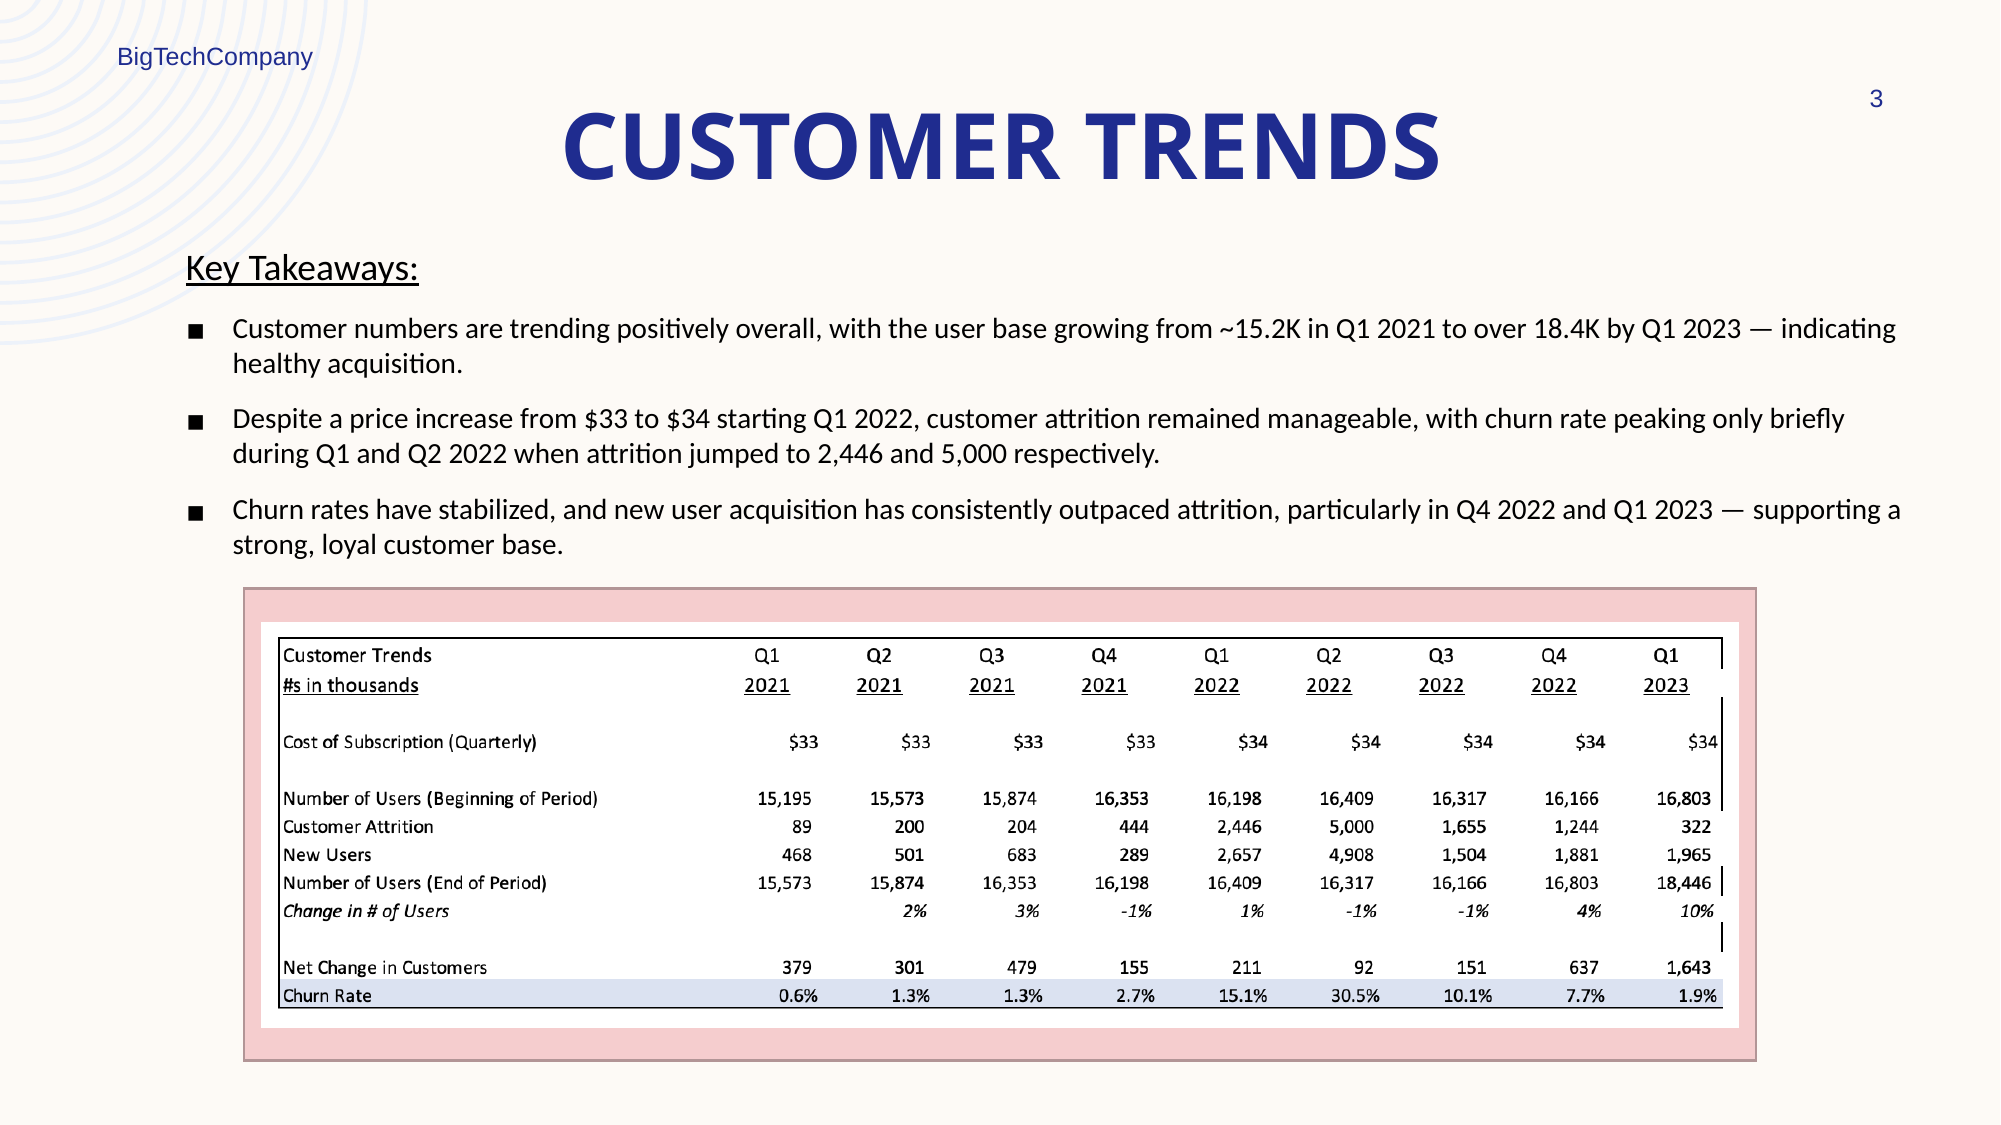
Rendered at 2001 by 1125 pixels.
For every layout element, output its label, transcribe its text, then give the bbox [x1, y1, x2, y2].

slide_number 3 [1795, 75, 1958, 120]
title CUSTOMER TRENDS [126, 80, 1877, 207]
text_box Key Takeaways: Customer numbers are trending positively overall, with the user base growing from ~15.2K in Q1 2021 to over 18.4K by Q1 2023 — indicating healthy acquisition. Despite a price increase from $33 to $34 starting Q1 2022, customer attrition remained manageable, with churn rate peaking only briefly during Q1 and Q2 2022 when attrition jumped to 2,446 and 5,000 respectively. Churn rates have stabilized, and new user acquisition has consistently outpaced attrition, particularly in Q4 2022 and Q1 2023 — supporting a strong, loyal customer base. [170, 235, 1922, 568]
picture [261, 622, 1739, 1028]
footer BigTechCompany [101, 32, 627, 78]
text_box [244, 588, 1756, 1061]
